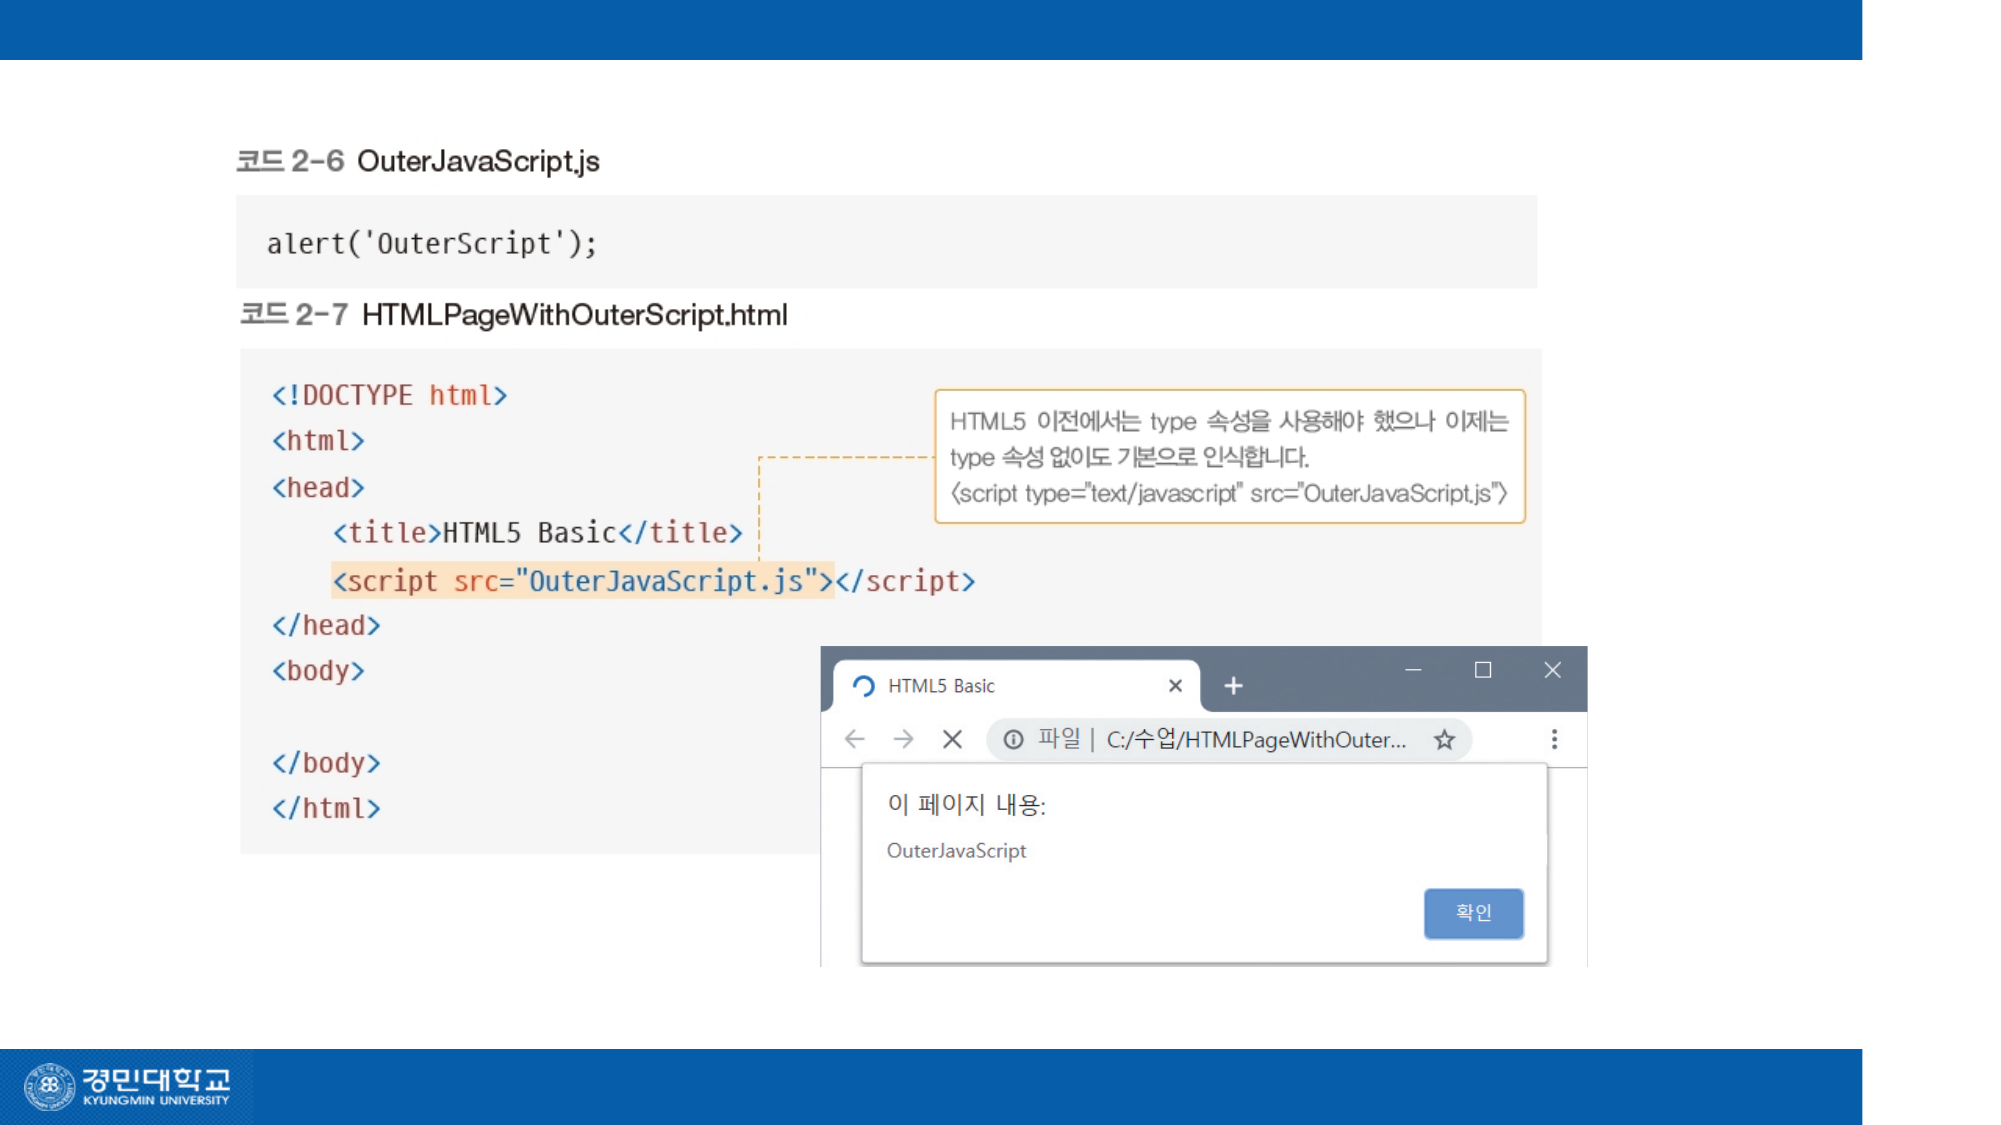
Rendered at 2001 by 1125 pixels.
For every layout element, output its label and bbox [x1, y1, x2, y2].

picture [232, 137, 1588, 968]
picture [0, 1049, 253, 1125]
